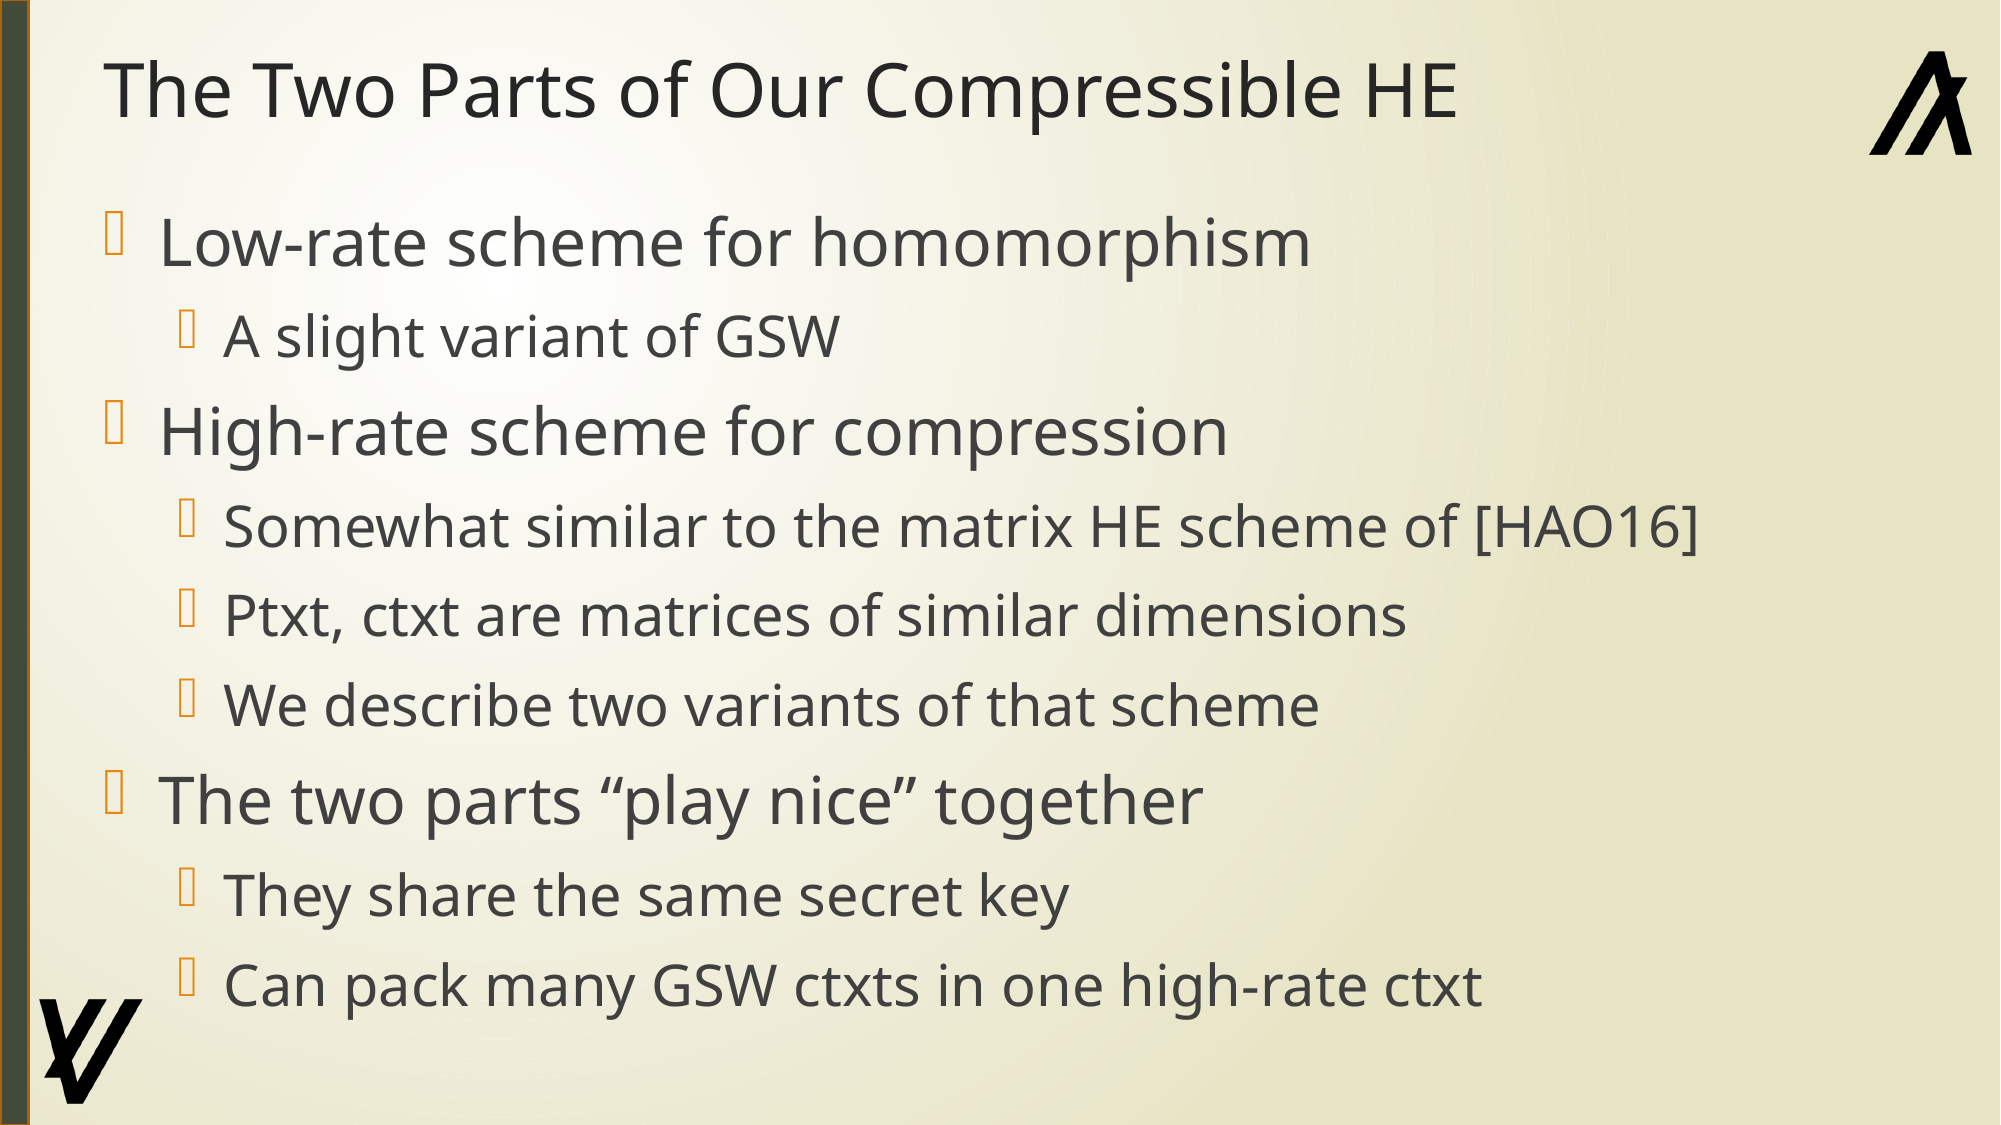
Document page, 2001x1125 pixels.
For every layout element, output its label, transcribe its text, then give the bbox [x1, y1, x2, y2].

picture [39, 999, 143, 1104]
list Low-rate scheme for homomorphism A slight variant of GSW High-rate scheme for compression Somewhat similar to the matrix HE scheme of [HAO16] Ptxt, ctxt are matrices of similar dimensions We describe two variants of that scheme The two parts “play nice” together They share the same secret key Can pack many GSW ctxts in one high-rate ctxt [88, 192, 1972, 1031]
title The Two Parts of Our Compressible HE [88, 34, 1972, 172]
